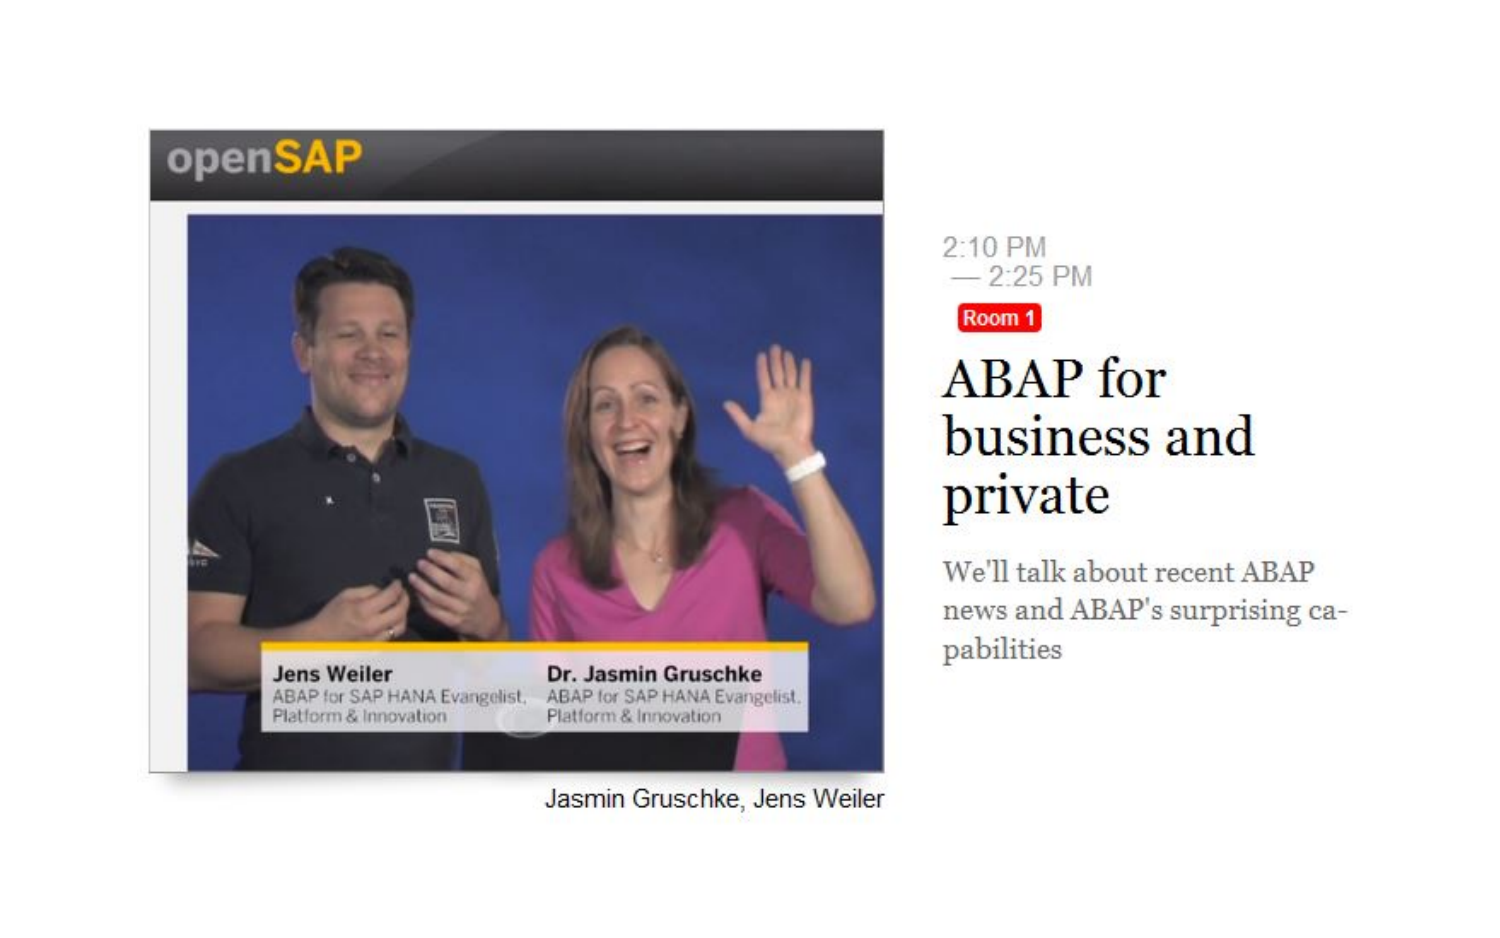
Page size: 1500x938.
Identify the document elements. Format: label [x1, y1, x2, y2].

picture [136, 112, 1364, 825]
